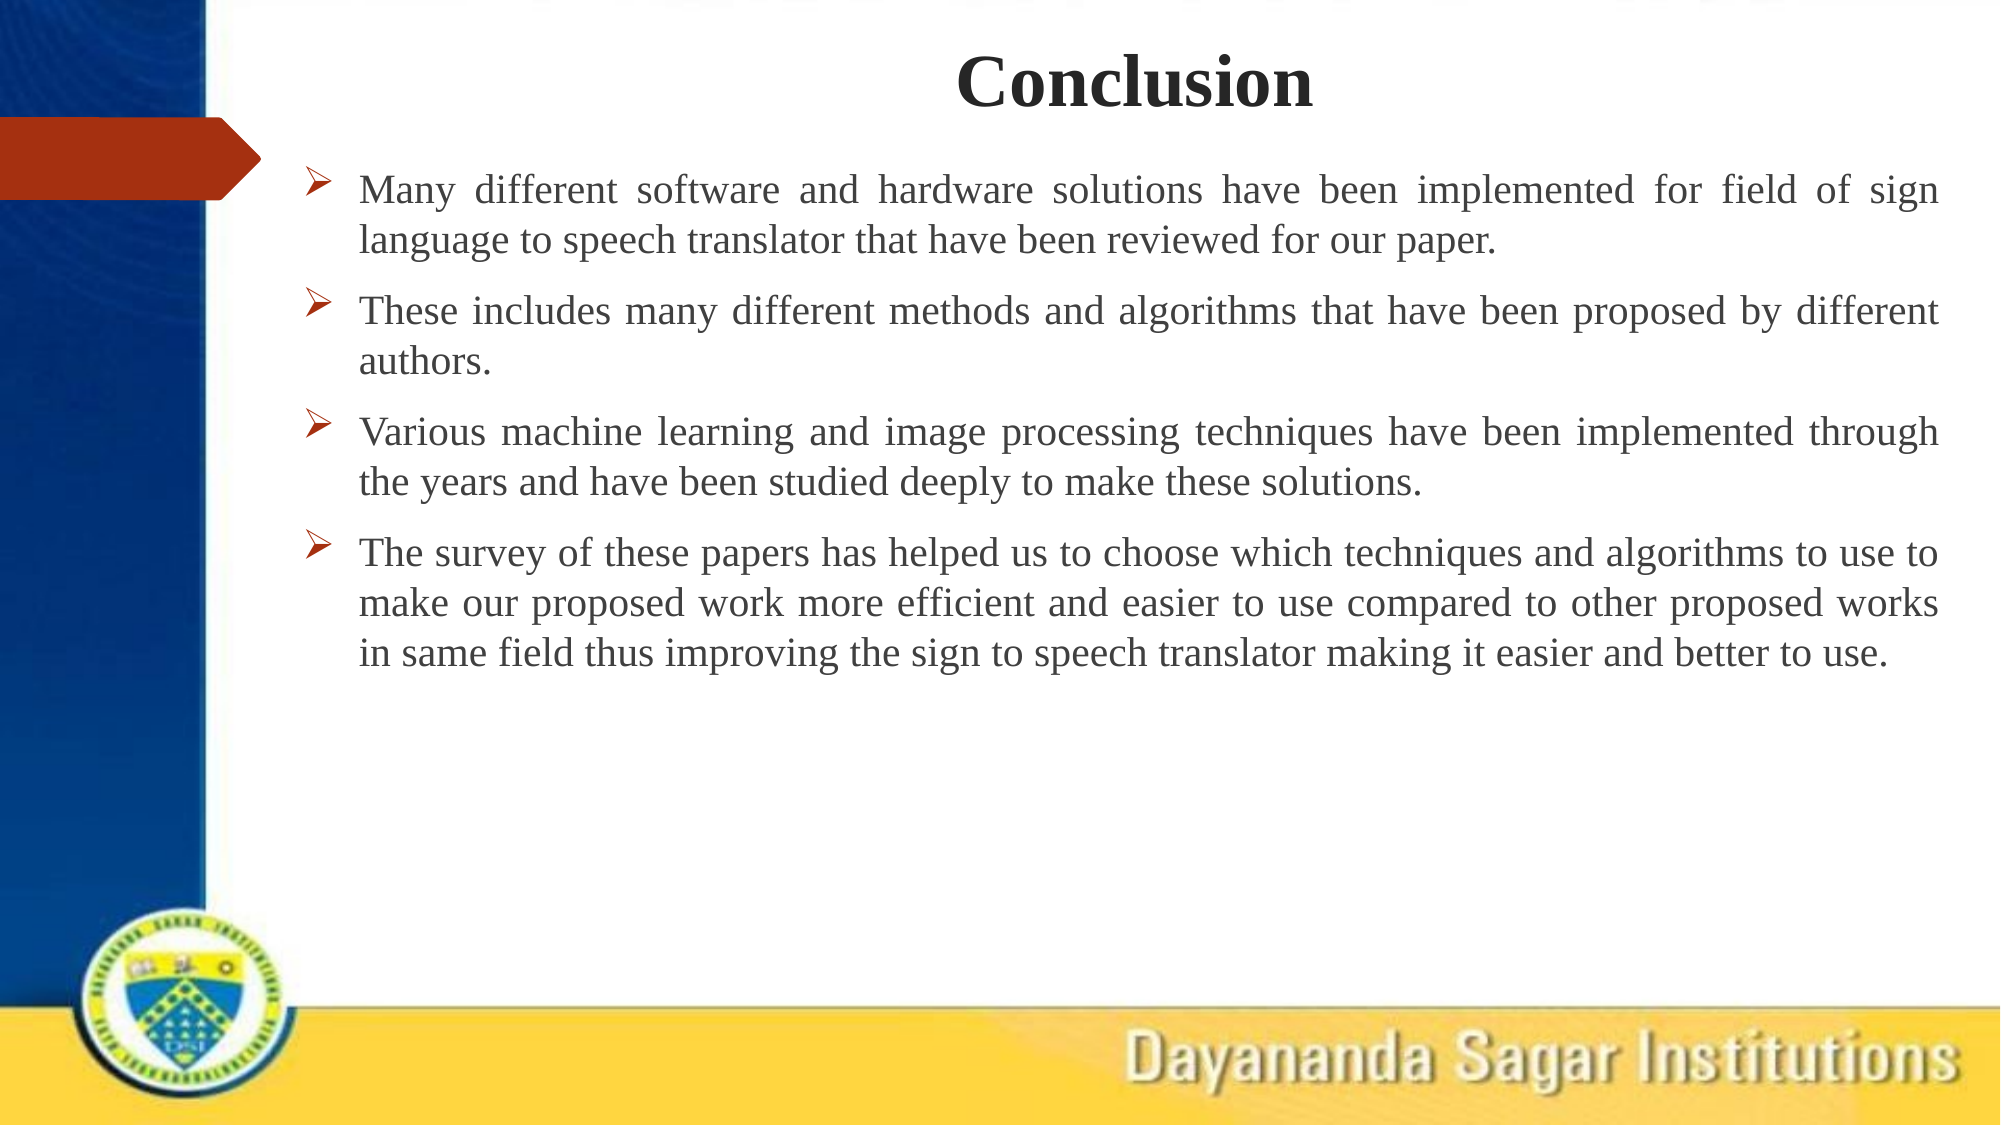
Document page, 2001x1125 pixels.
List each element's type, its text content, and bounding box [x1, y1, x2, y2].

list Many different software and hardware solutions have been implemented for field of sign language to speech translator that have been reviewed for our paper. These includes many different methods and algorithms that have been proposed by different authors. Various machine learning and image processing techniques have been implemented through the years and have been studied deeply to make these solutions. The survey of these papers has helped us to choose which techniques and algorithms to use to make our proposed work more efficient and easier to use compared to other proposed works in same field thus improving the sign to speech translator making it easier and better to use. [287, 154, 1956, 955]
picture [0, 0, 2001, 1125]
title Conclusion [270, 23, 2000, 234]
